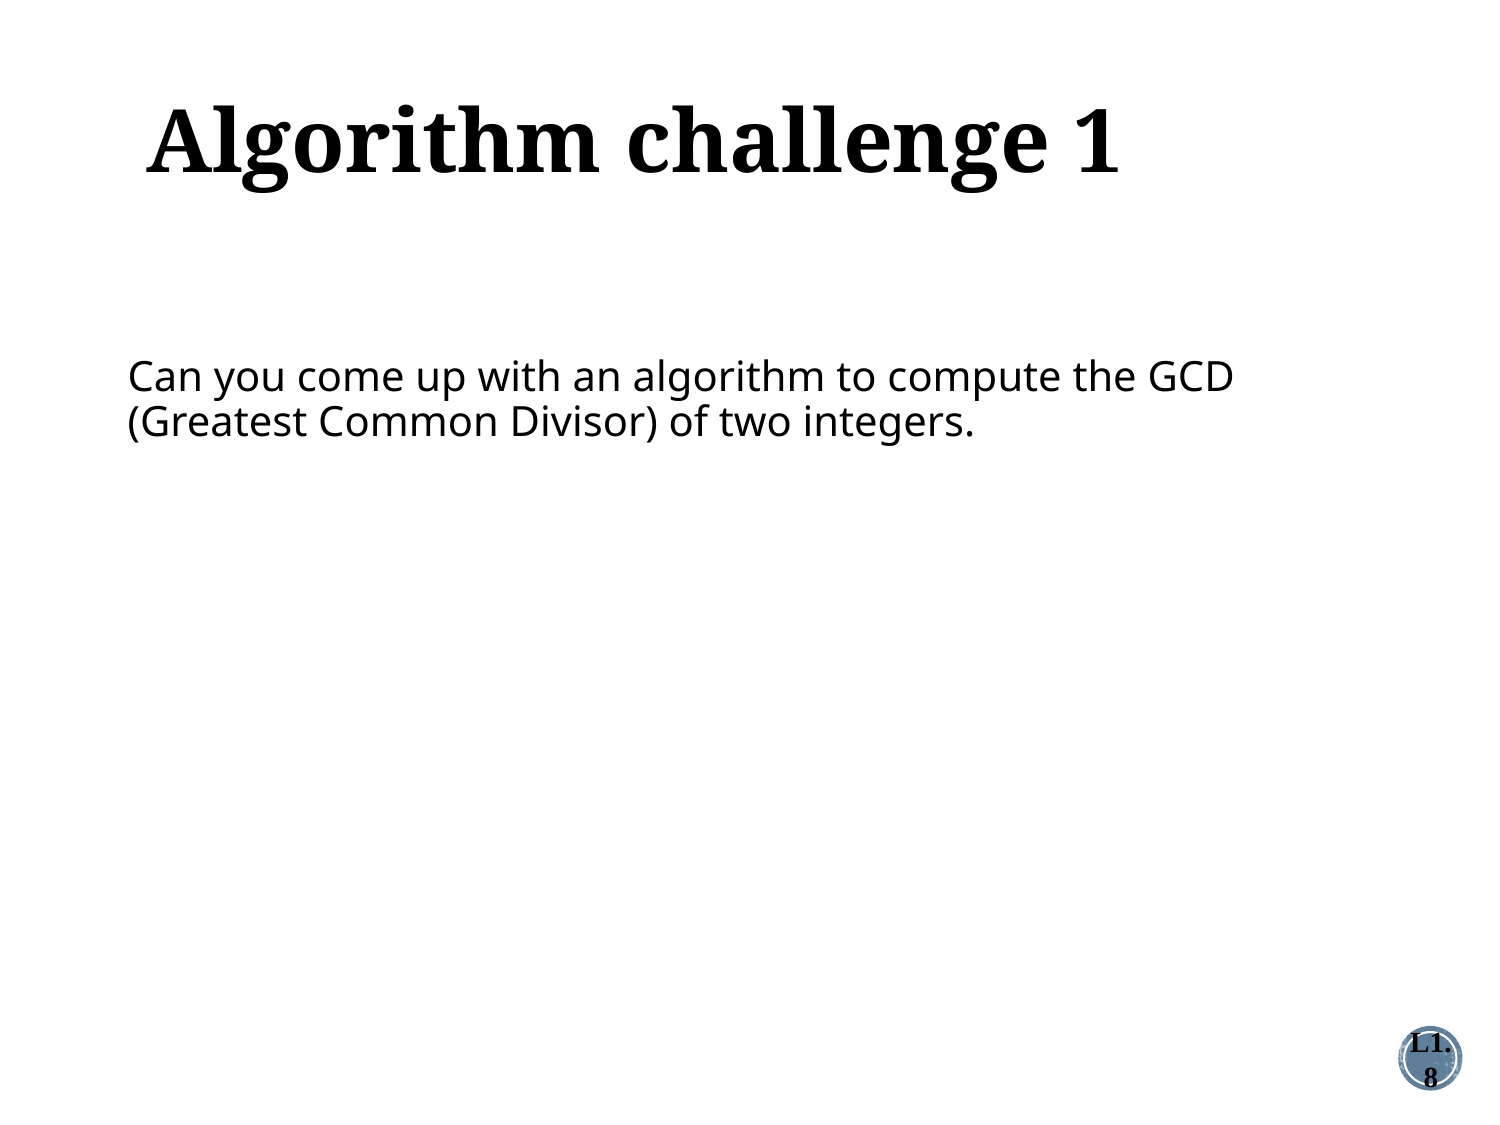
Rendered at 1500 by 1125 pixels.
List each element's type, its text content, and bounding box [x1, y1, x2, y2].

list Can you come up with an algorithm to compute the GCD (Greatest Common Divisor) of two integers. [112, 347, 1388, 1013]
title Algorithm challenge 1 [131, 50, 1369, 238]
text_box L1.8 [1391, 1028, 1471, 1089]
